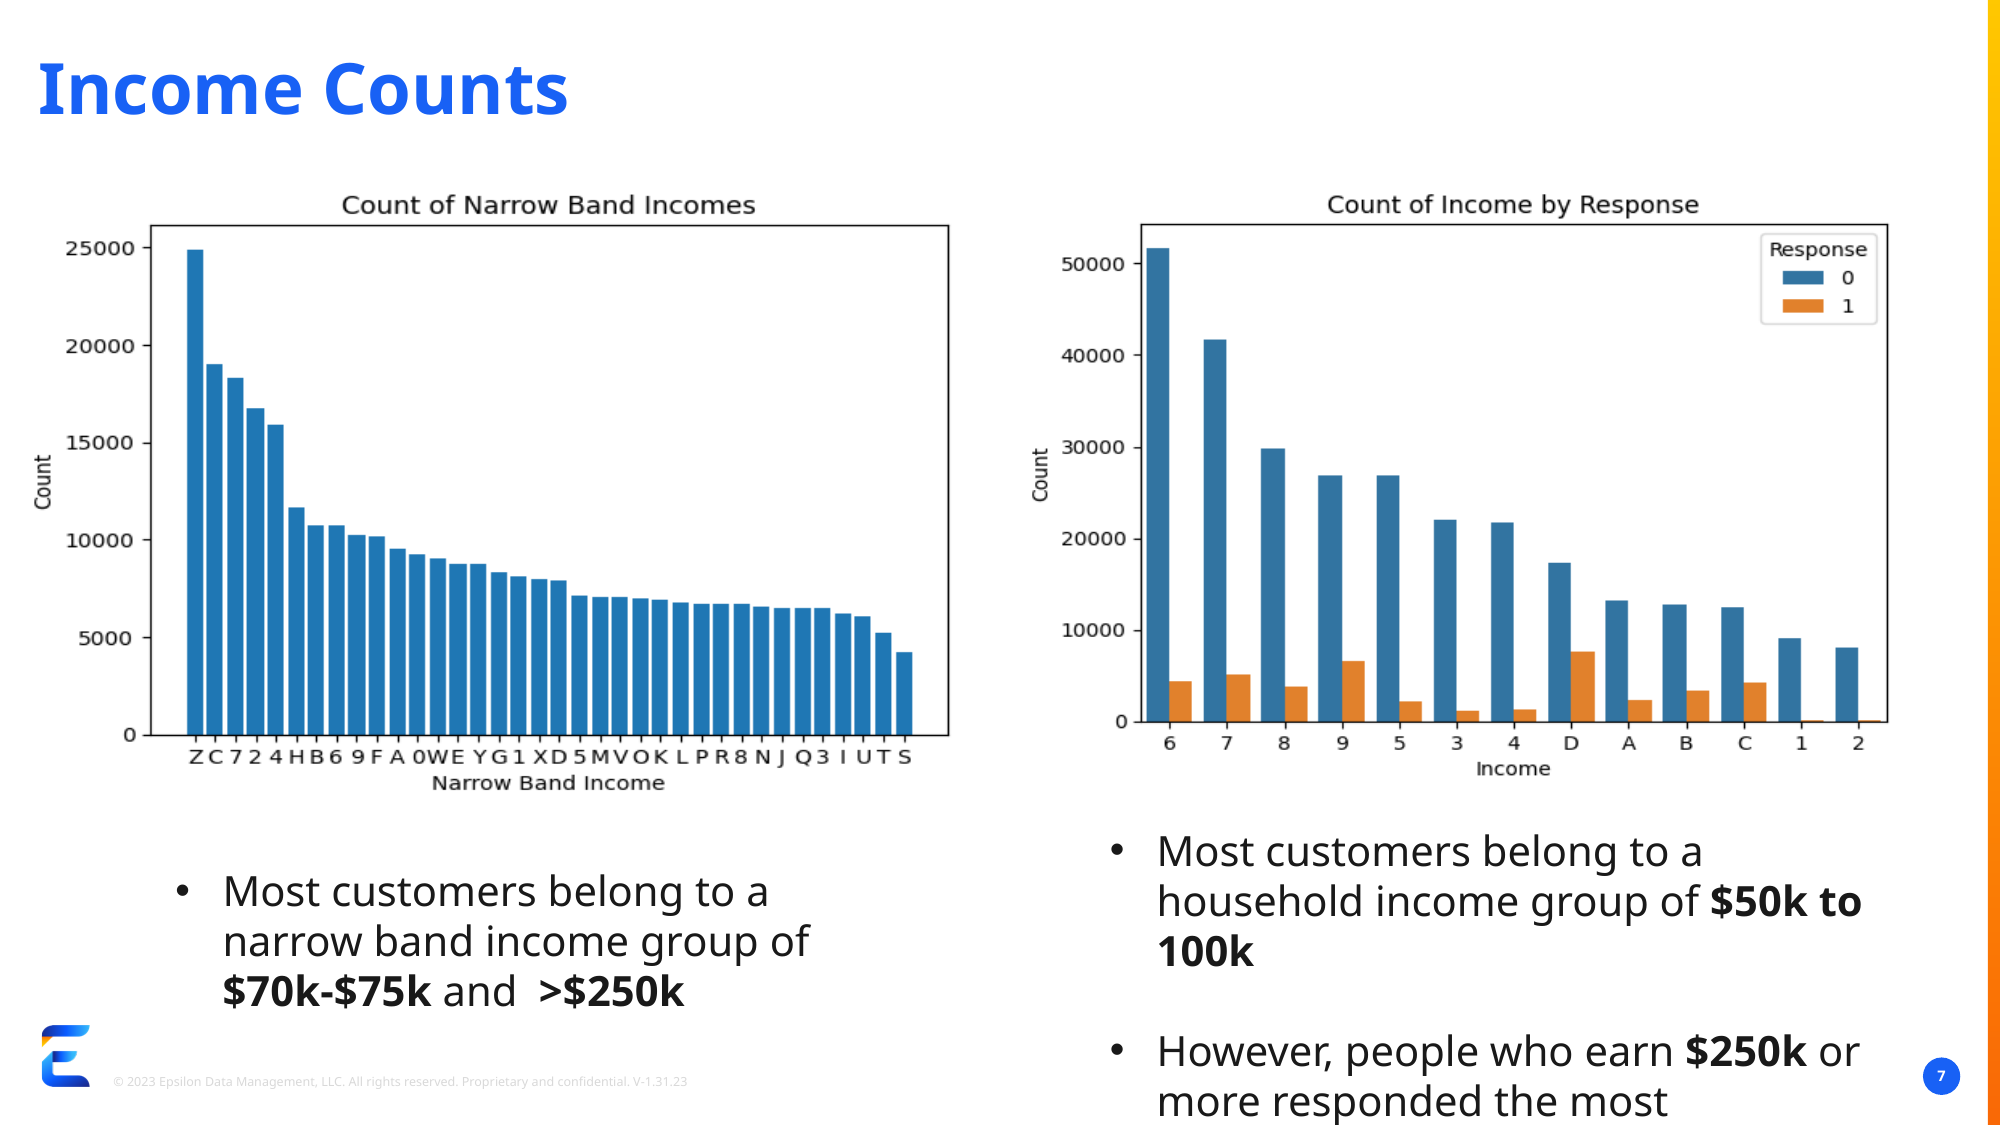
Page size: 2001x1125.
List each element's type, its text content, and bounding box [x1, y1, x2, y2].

title Income Counts [38, 46, 1950, 237]
text_box Most customers belong to a narrow band income group of $70k-$75k and >$250k [160, 808, 905, 1125]
picture [41, 1025, 90, 1087]
picture [17, 181, 964, 808]
text_box Most customers belong to a household income group of $50k to 100k However, people who earn $250k or more responded the most [1095, 767, 1925, 1125]
picture [1016, 181, 1902, 793]
